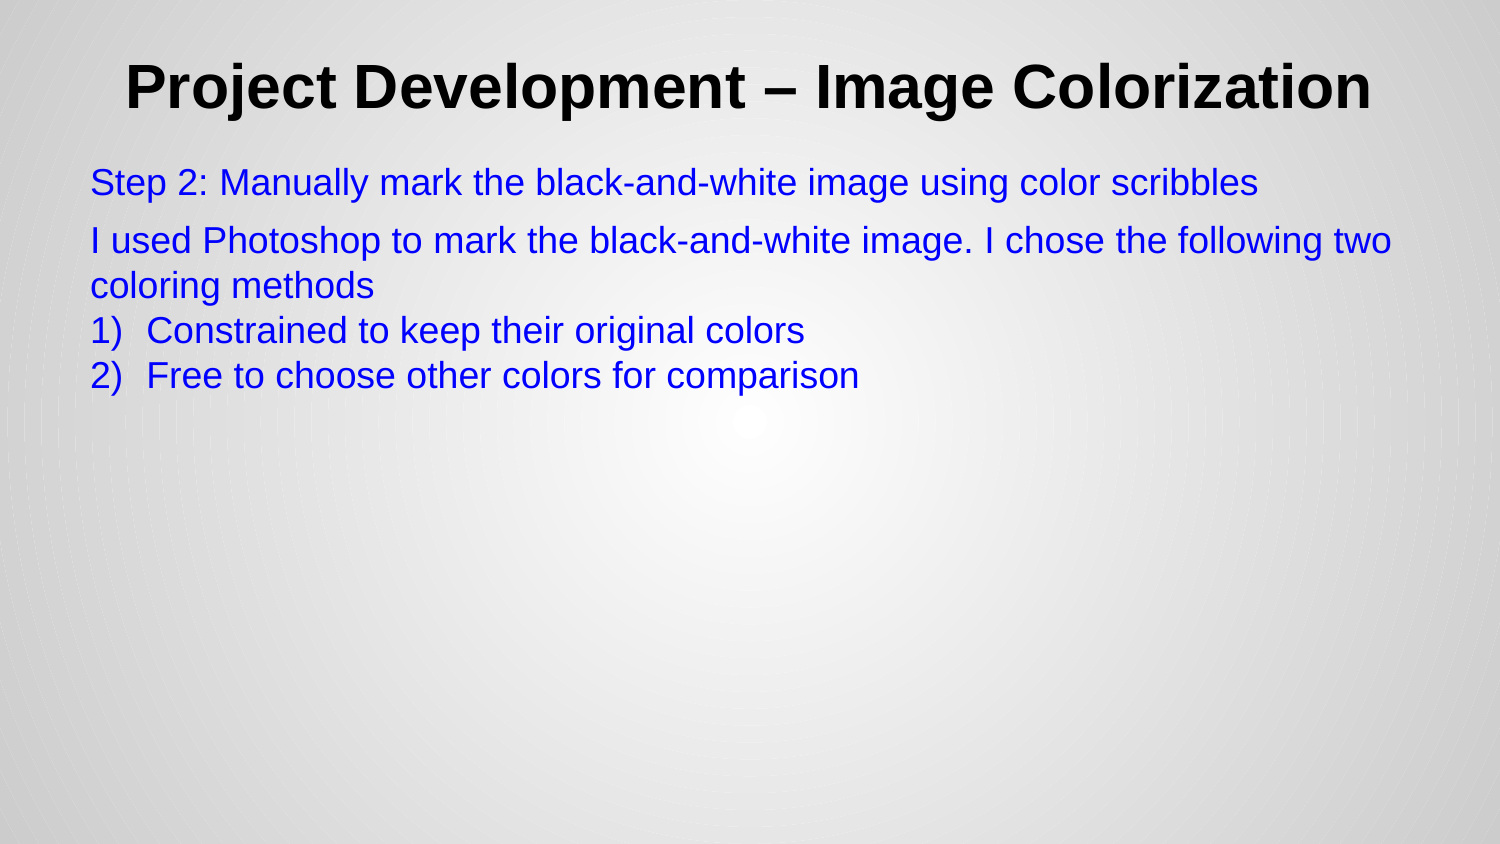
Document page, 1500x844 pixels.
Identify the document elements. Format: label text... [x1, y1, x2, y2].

list Step 2: Manually mark the black-and-white image using color scribbles I used Photoshop to mark the black-and-white image. I chose the following two coloring methods Constrained to keep their original colors Free to choose other colors for comparison [75, 136, 1425, 808]
title Project Development – Image Colorization [75, 33, 1425, 136]
